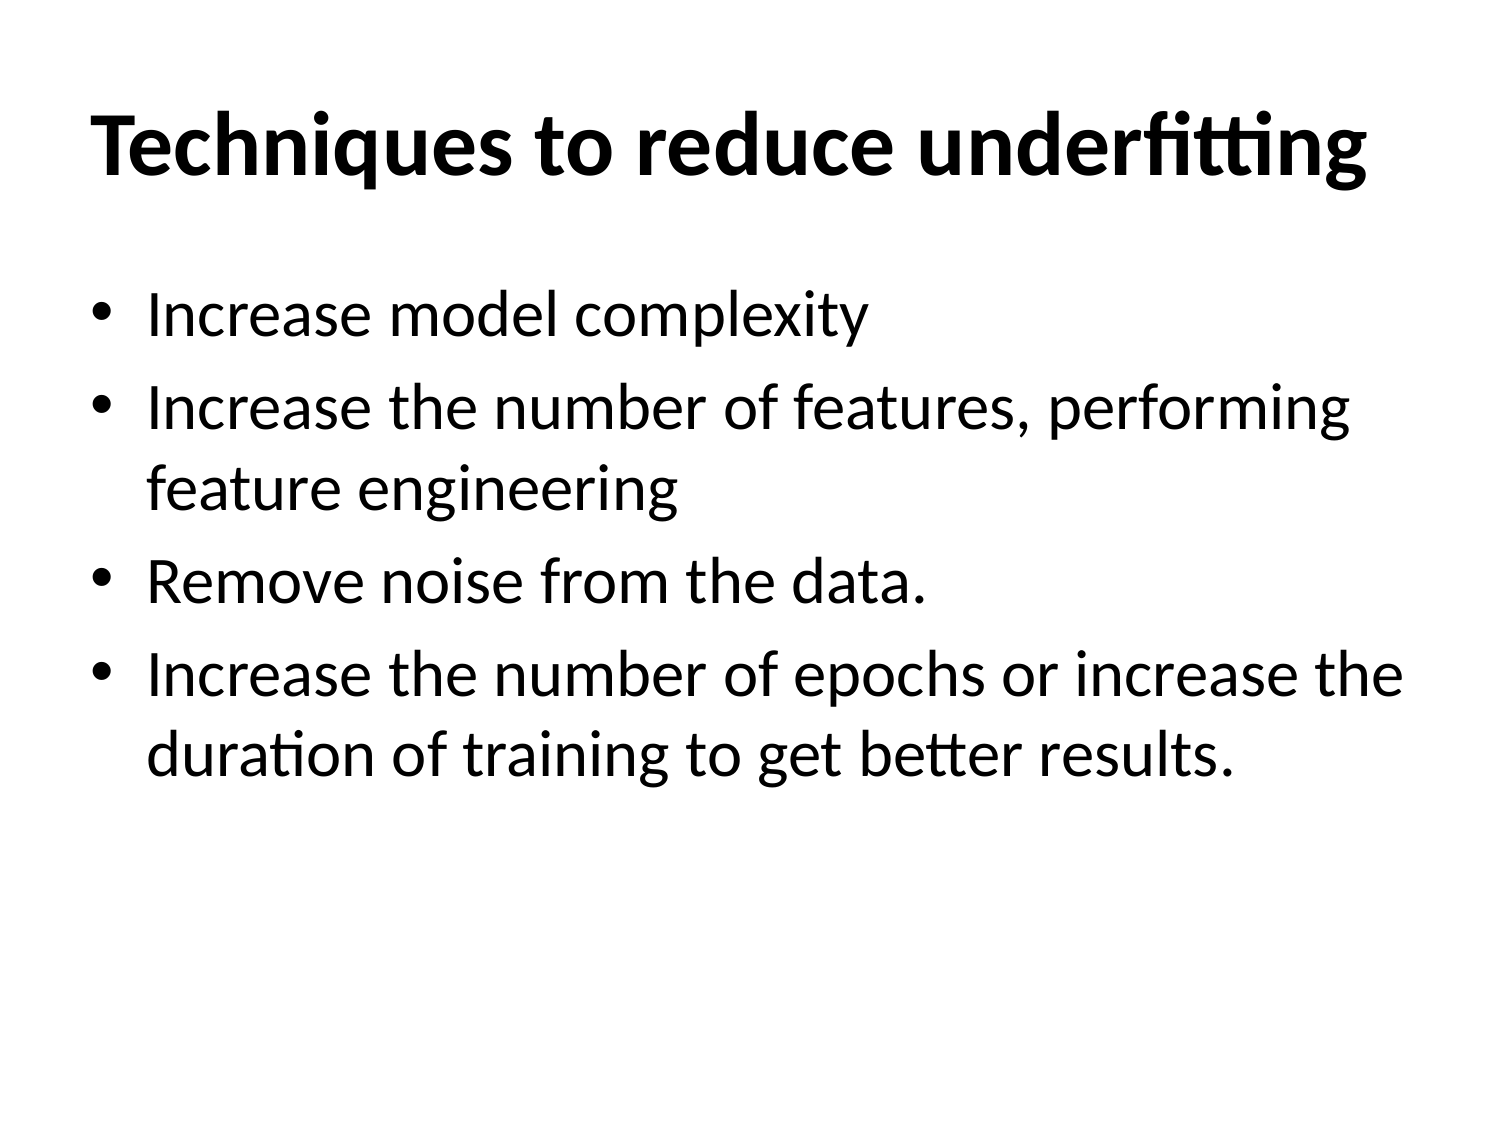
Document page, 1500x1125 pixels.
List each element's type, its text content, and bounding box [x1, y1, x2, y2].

list Increase model complexity Increase the number of features, performing feature engineering Remove noise from the data. Increase the number of epochs or increase the duration of training to get better results. [75, 262, 1425, 1005]
title Techniques to reduce underfitting [75, 45, 1425, 233]
